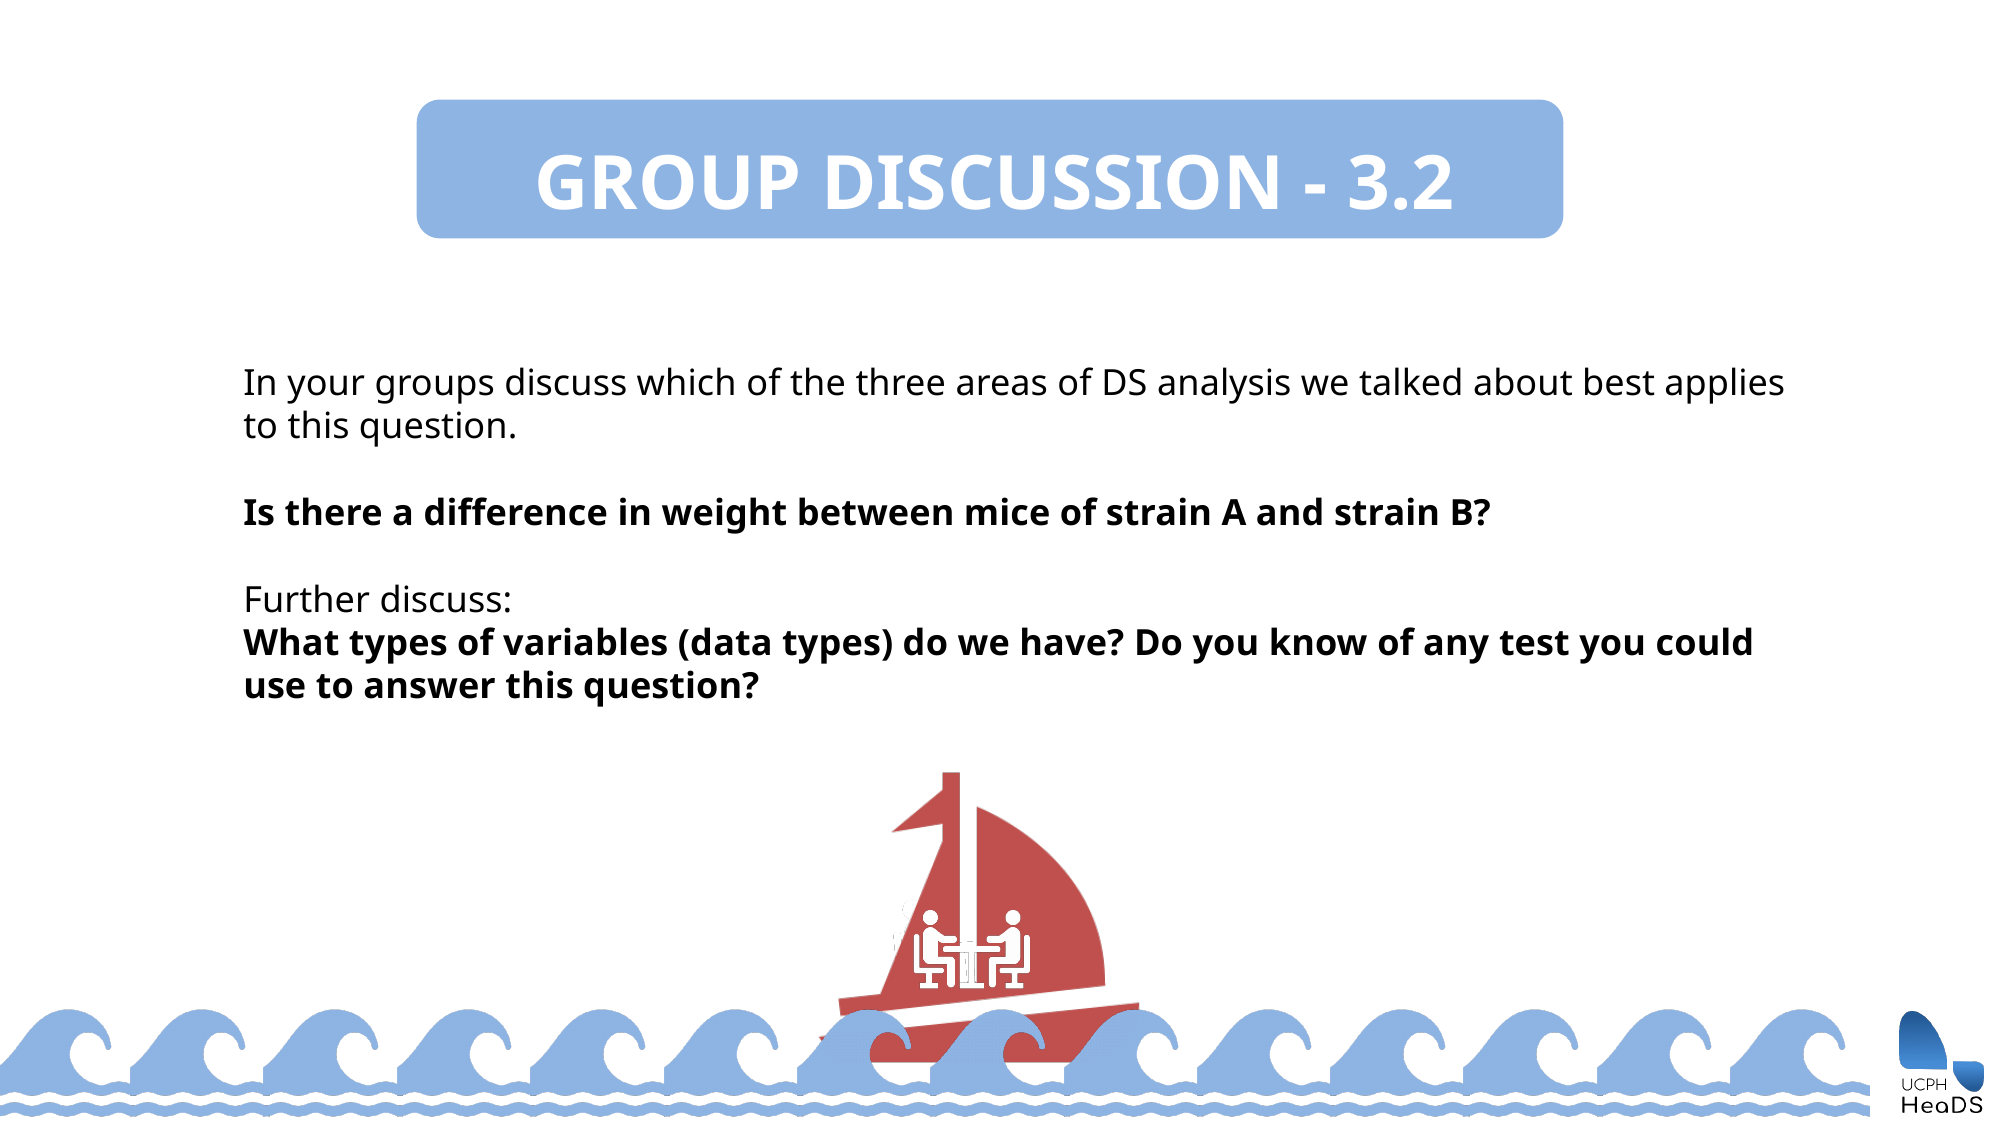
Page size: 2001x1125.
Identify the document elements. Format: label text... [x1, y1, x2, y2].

text_box GROUP DISCUSSION - 3.2 [484, 115, 1506, 225]
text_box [0, 978, 1884, 1125]
picture [1899, 1010, 1984, 1114]
text_box [415, 98, 1565, 240]
text_box In your groups discuss which of the three areas of DS analysis we talked about best applies to this question. Is there a difference in weight between mice of strain A and strain B? Further discuss: What types of variables (data types) do we have? Do you know of any test you could use to answer this question? [233, 354, 1800, 801]
picture [774, 713, 1184, 1023]
